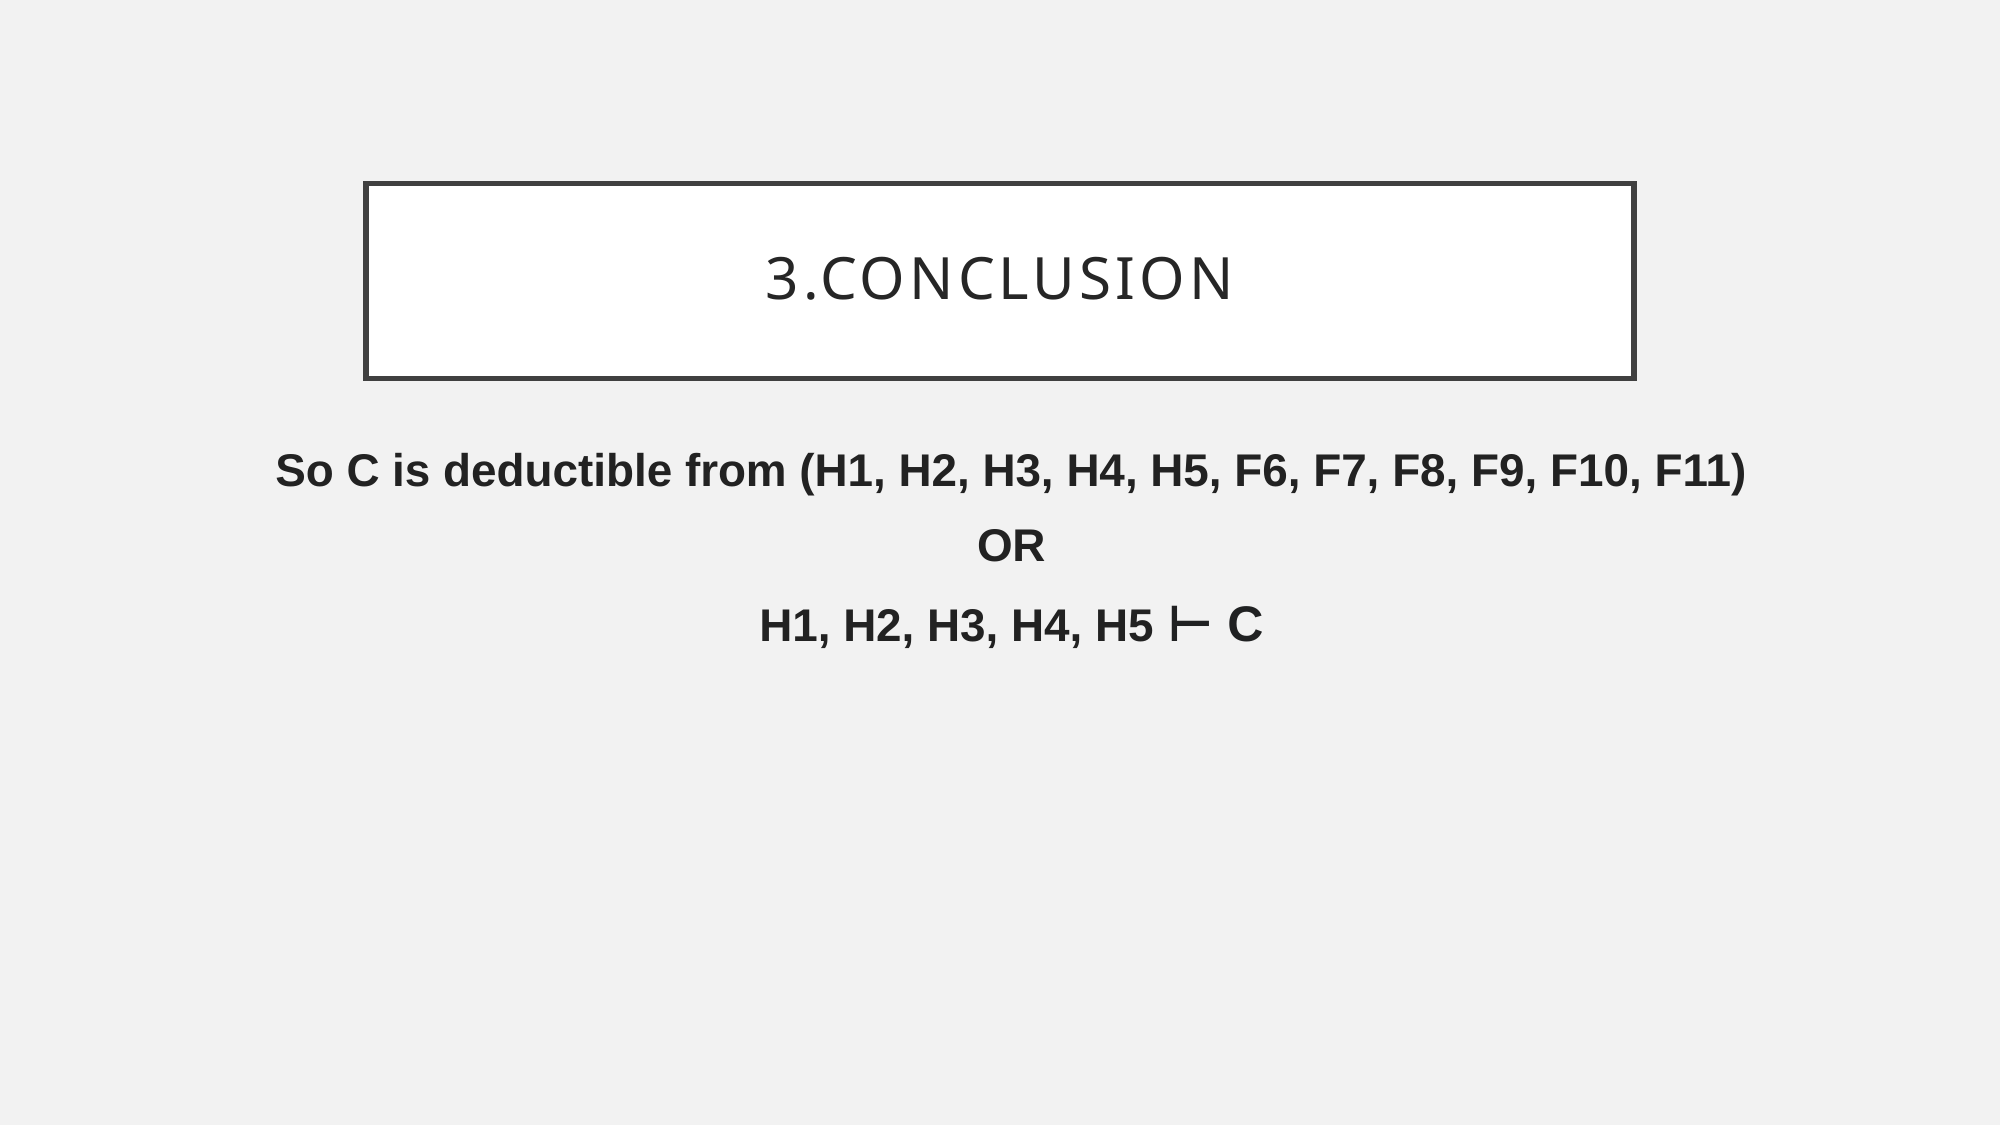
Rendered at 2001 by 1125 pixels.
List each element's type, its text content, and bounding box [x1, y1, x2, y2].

list So C is deductible from (H1, H2, H3, H4, H5, F6, F7, F8, F9, F10, F11) OR H1, H2, H3, H4, H5 ⊢ C [230, 432, 1793, 942]
title 3.Conclusion [363, 181, 1637, 381]
